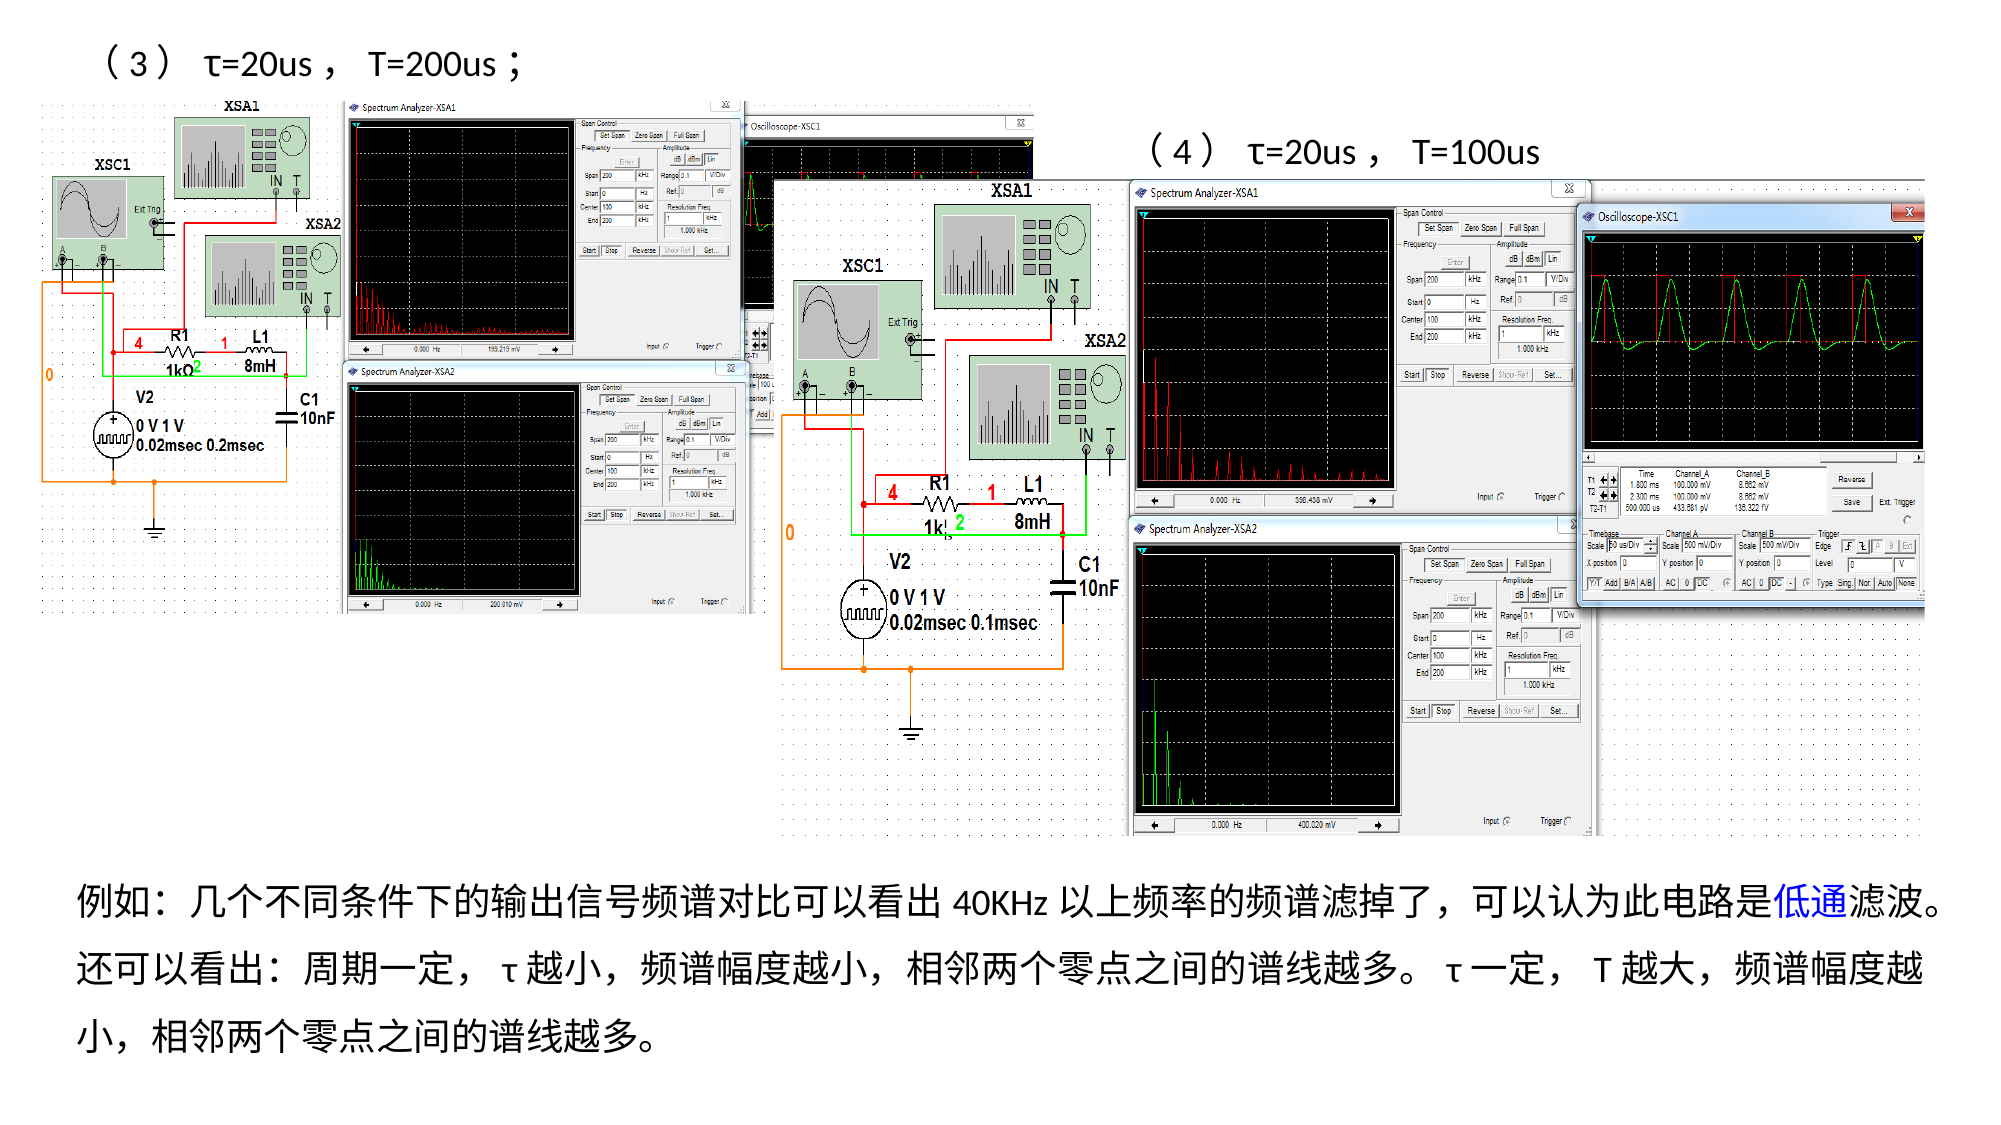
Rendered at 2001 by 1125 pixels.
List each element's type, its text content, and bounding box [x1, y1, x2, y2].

text_box （4）τ=20us，T=100us [1111, 119, 1556, 179]
text_box （3）τ=20us，T=200us； [67, 31, 558, 91]
text_box 例如：几个不同条件下的输出信号频谱对比可以看出40KHz以上频率的频谱滤掉了，可以认为此电路是低通滤波。 还可以看出：周期一定，τ越小，频谱幅度越小，相邻两个零点之间的谱线越多。τ一定，T越大，频谱幅度越小，相邻两个零点之间的谱线越多。 [61, 847, 1939, 1065]
picture [36, 101, 1925, 836]
